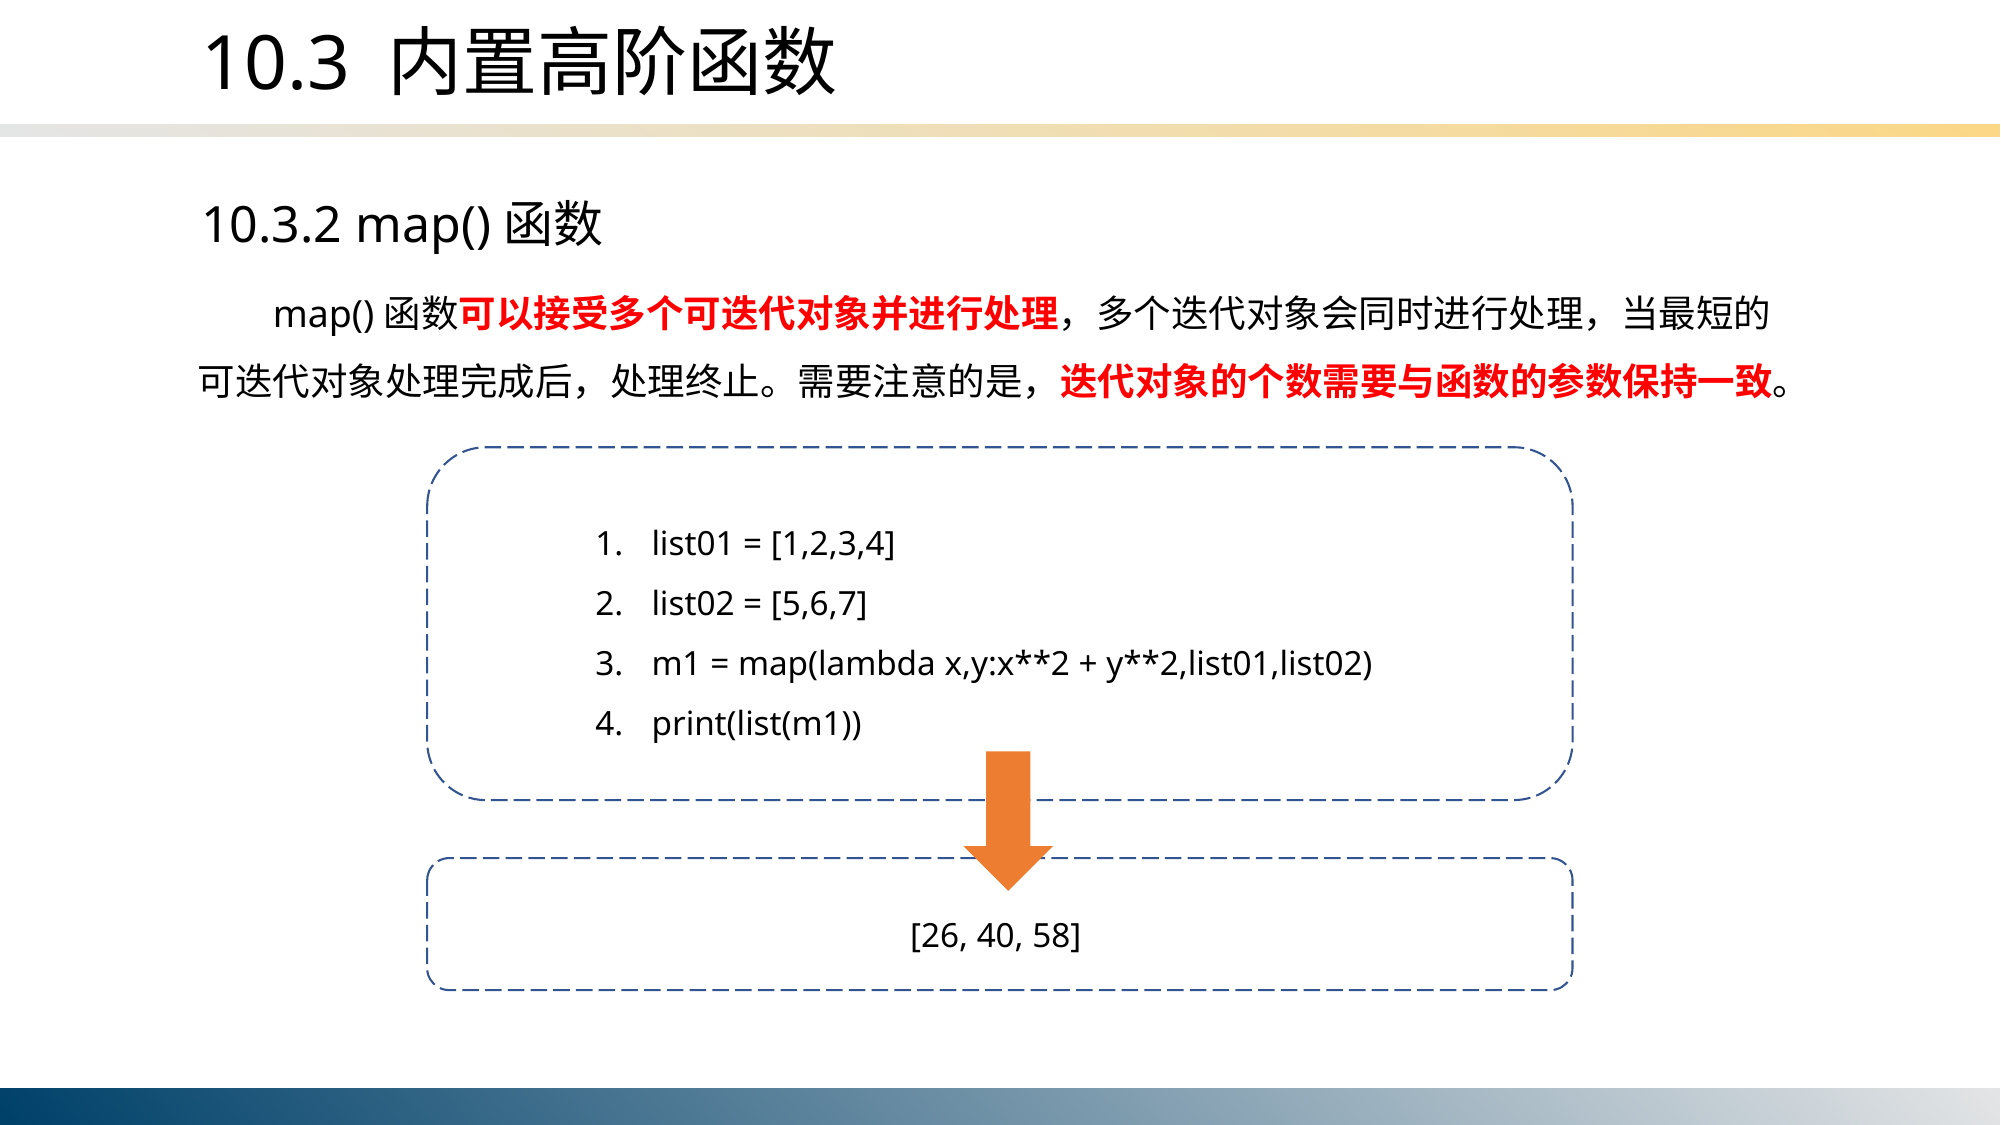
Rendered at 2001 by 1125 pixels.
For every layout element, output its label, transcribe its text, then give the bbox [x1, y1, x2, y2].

text_box [426, 857, 1574, 992]
text_box 10.3.2 map()函数 [186, 184, 962, 260]
text_box 10.3 内置高阶函数 [186, 7, 1106, 113]
text_box [426, 446, 1574, 802]
text_box [963, 751, 1054, 891]
text_box map()函数可以接受多个可迭代对象并进行处理，多个迭代对象会同时进行处理，当最短的可迭代对象处理完成后，处理终止。需要注意的是，迭代对象的个数需要与函数的参数保持一致。 [183, 260, 1817, 410]
